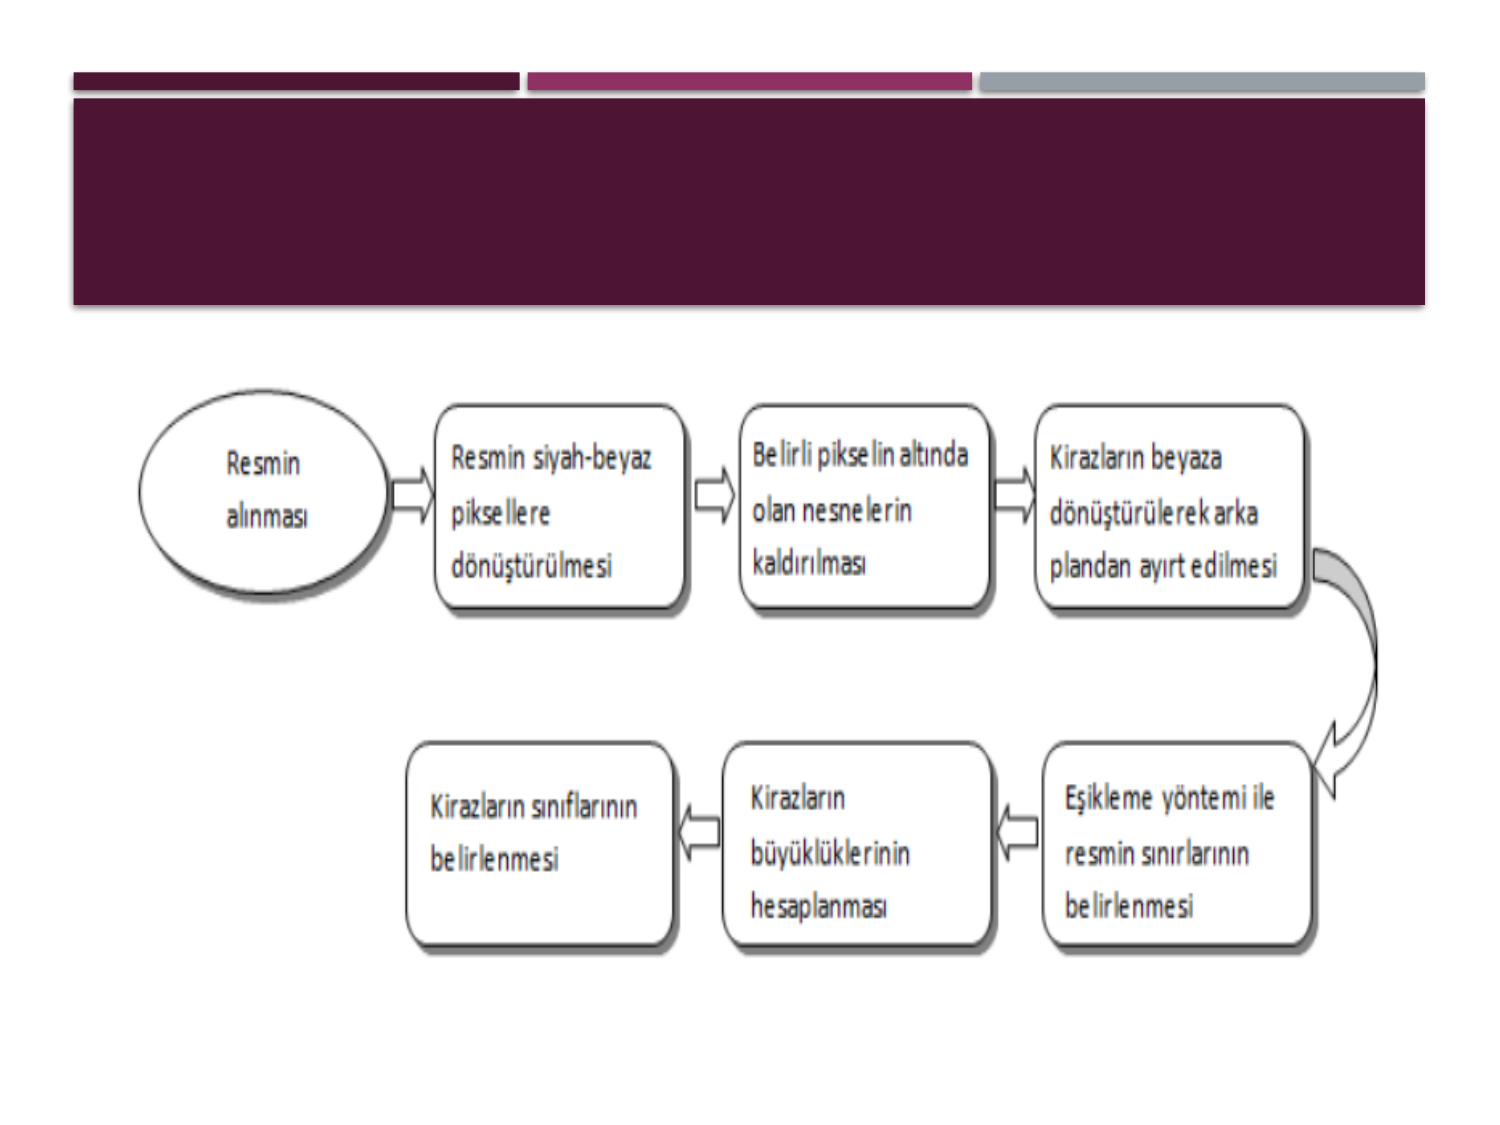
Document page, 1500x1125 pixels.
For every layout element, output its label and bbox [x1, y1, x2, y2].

list [122, 349, 1413, 1001]
